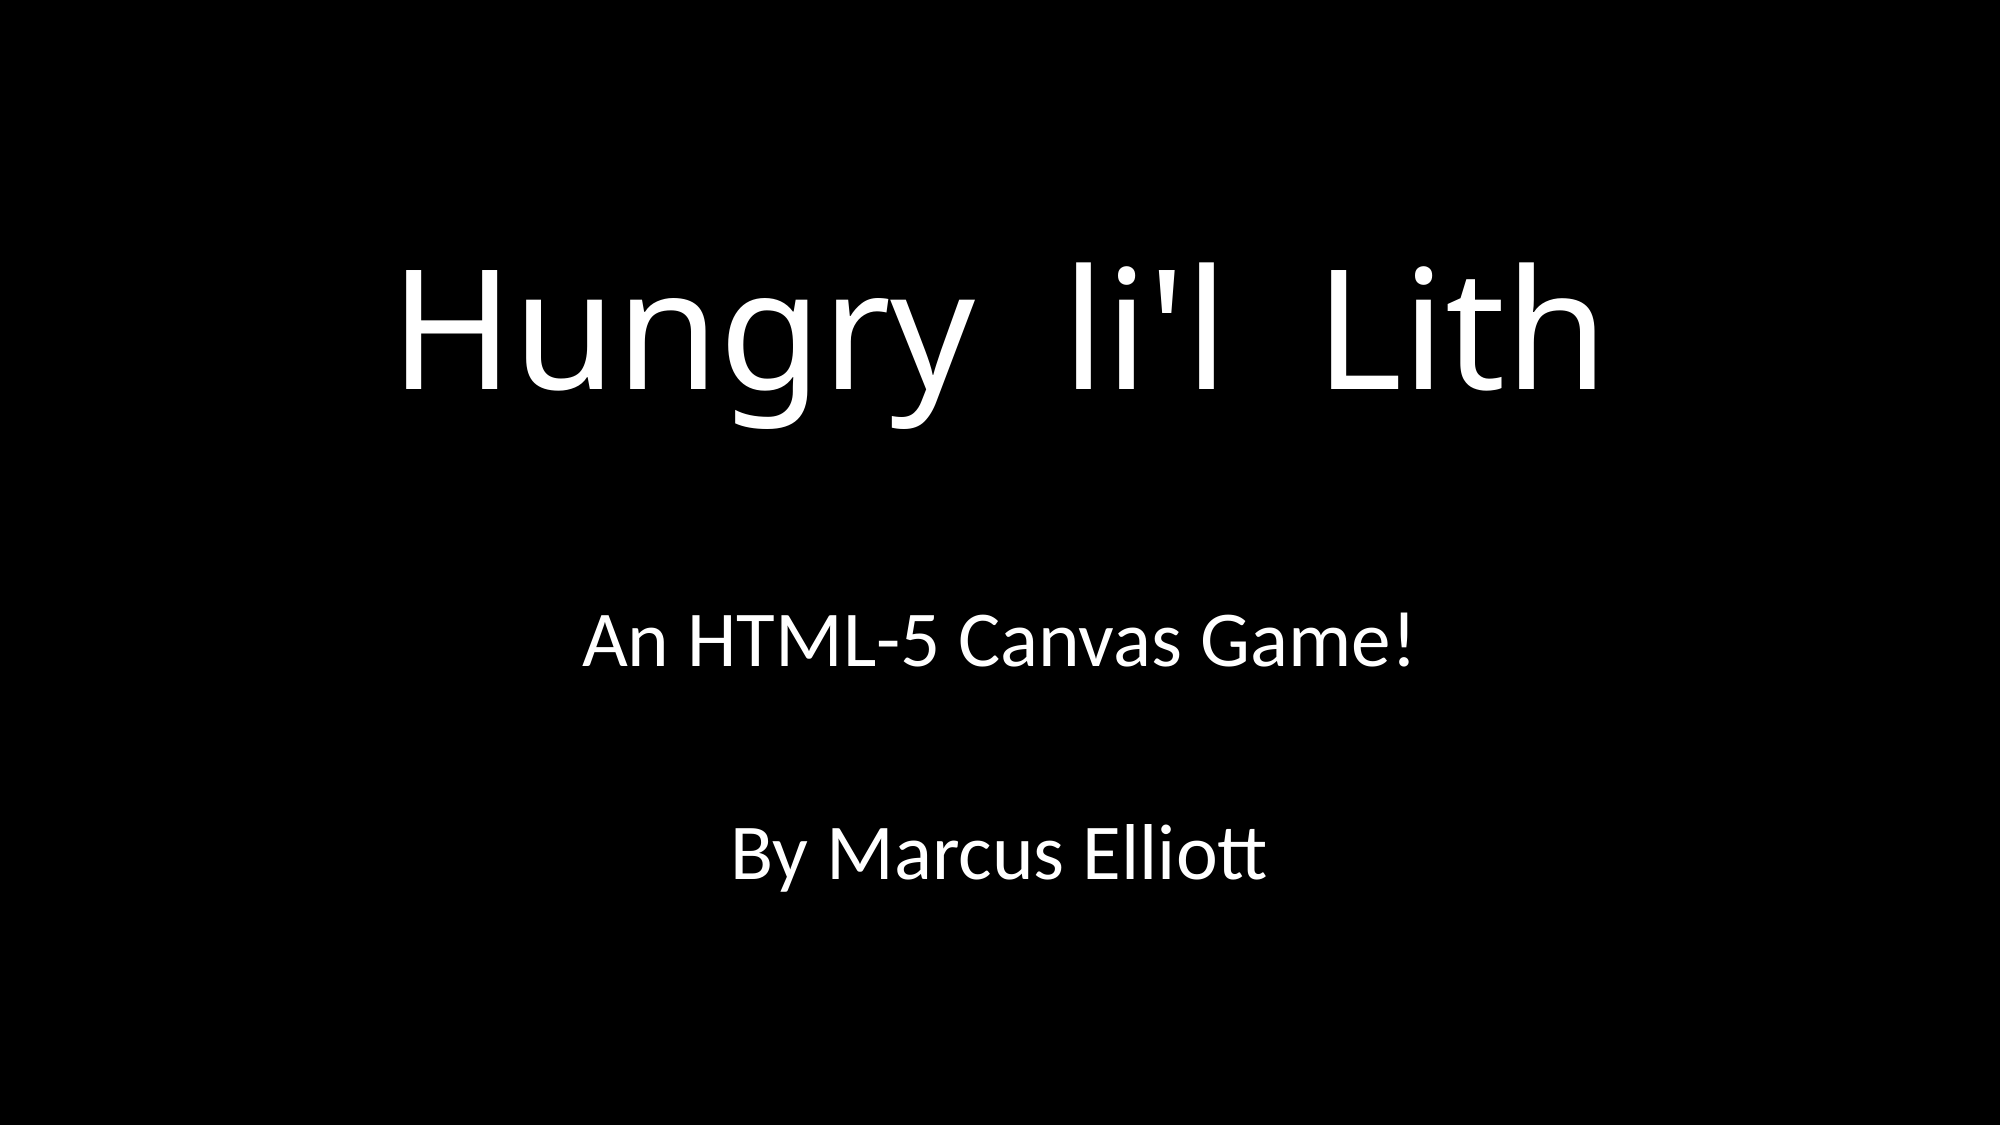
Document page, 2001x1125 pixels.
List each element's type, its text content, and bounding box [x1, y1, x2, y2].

text_box Hungry li'l Lith [249, 41, 1750, 433]
text_box An HTML-5 Canvas Game! By Marcus Elliott [249, 590, 1750, 863]
